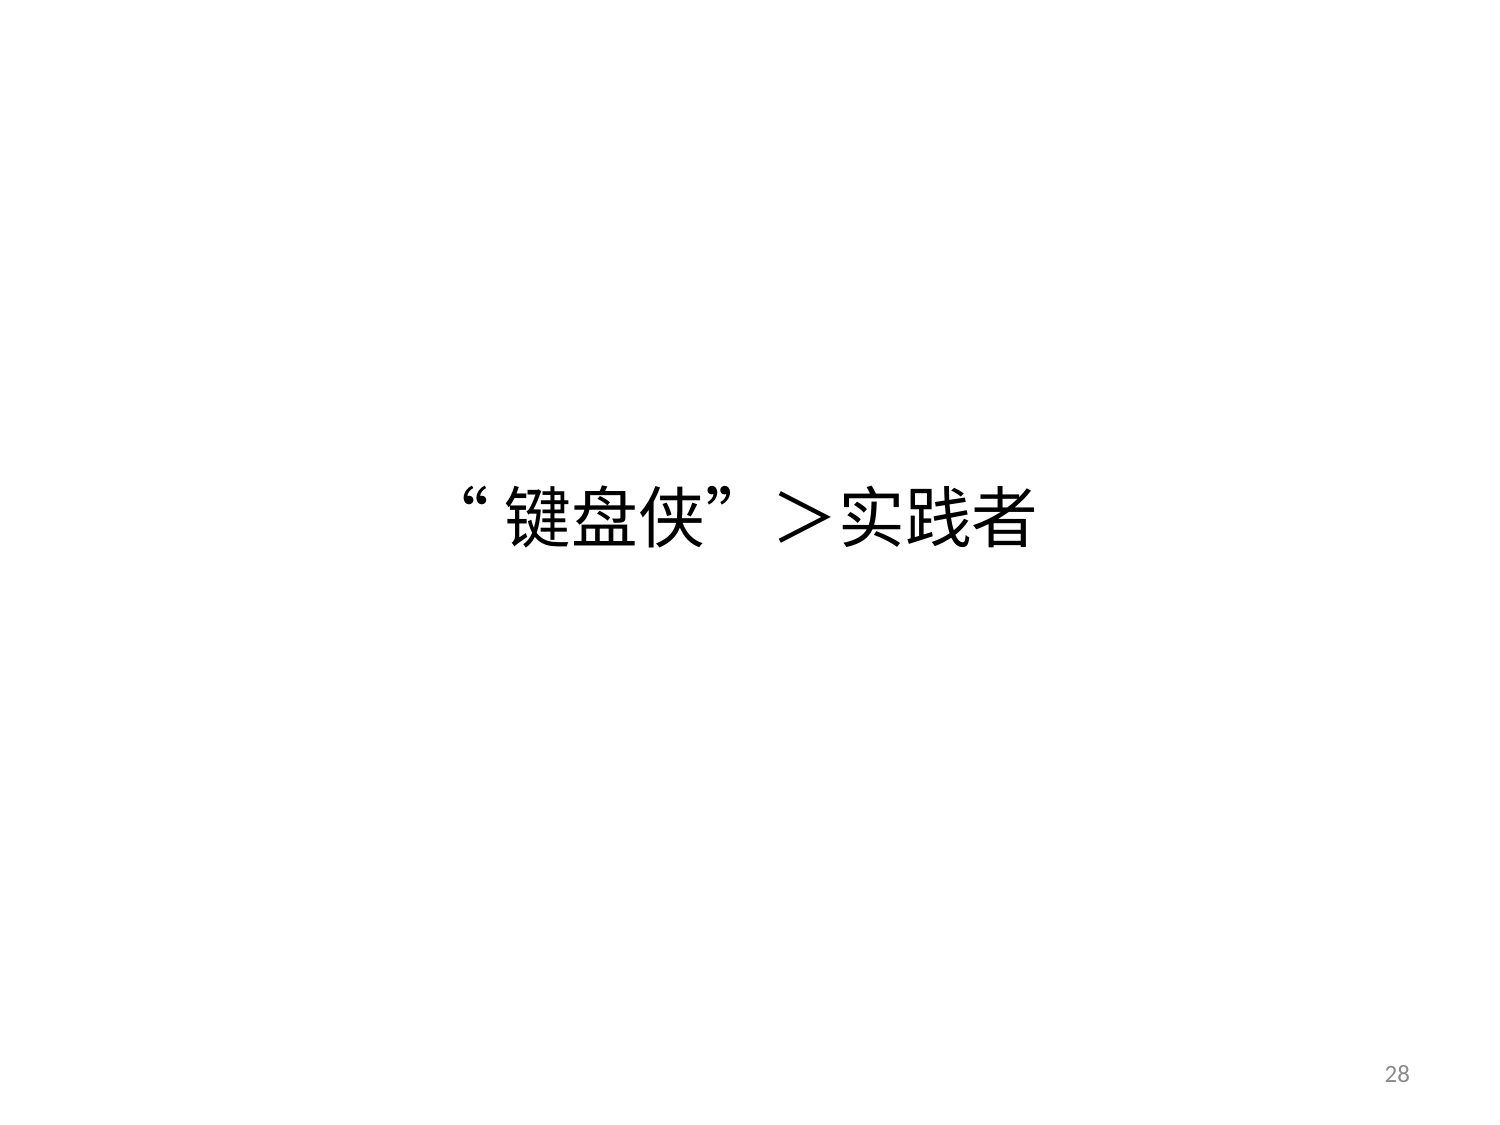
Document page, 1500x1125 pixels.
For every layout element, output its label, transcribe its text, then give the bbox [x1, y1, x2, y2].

slide_number 28 [1074, 1042, 1425, 1103]
list “键盘侠”＞实践者 [407, 468, 1402, 1005]
